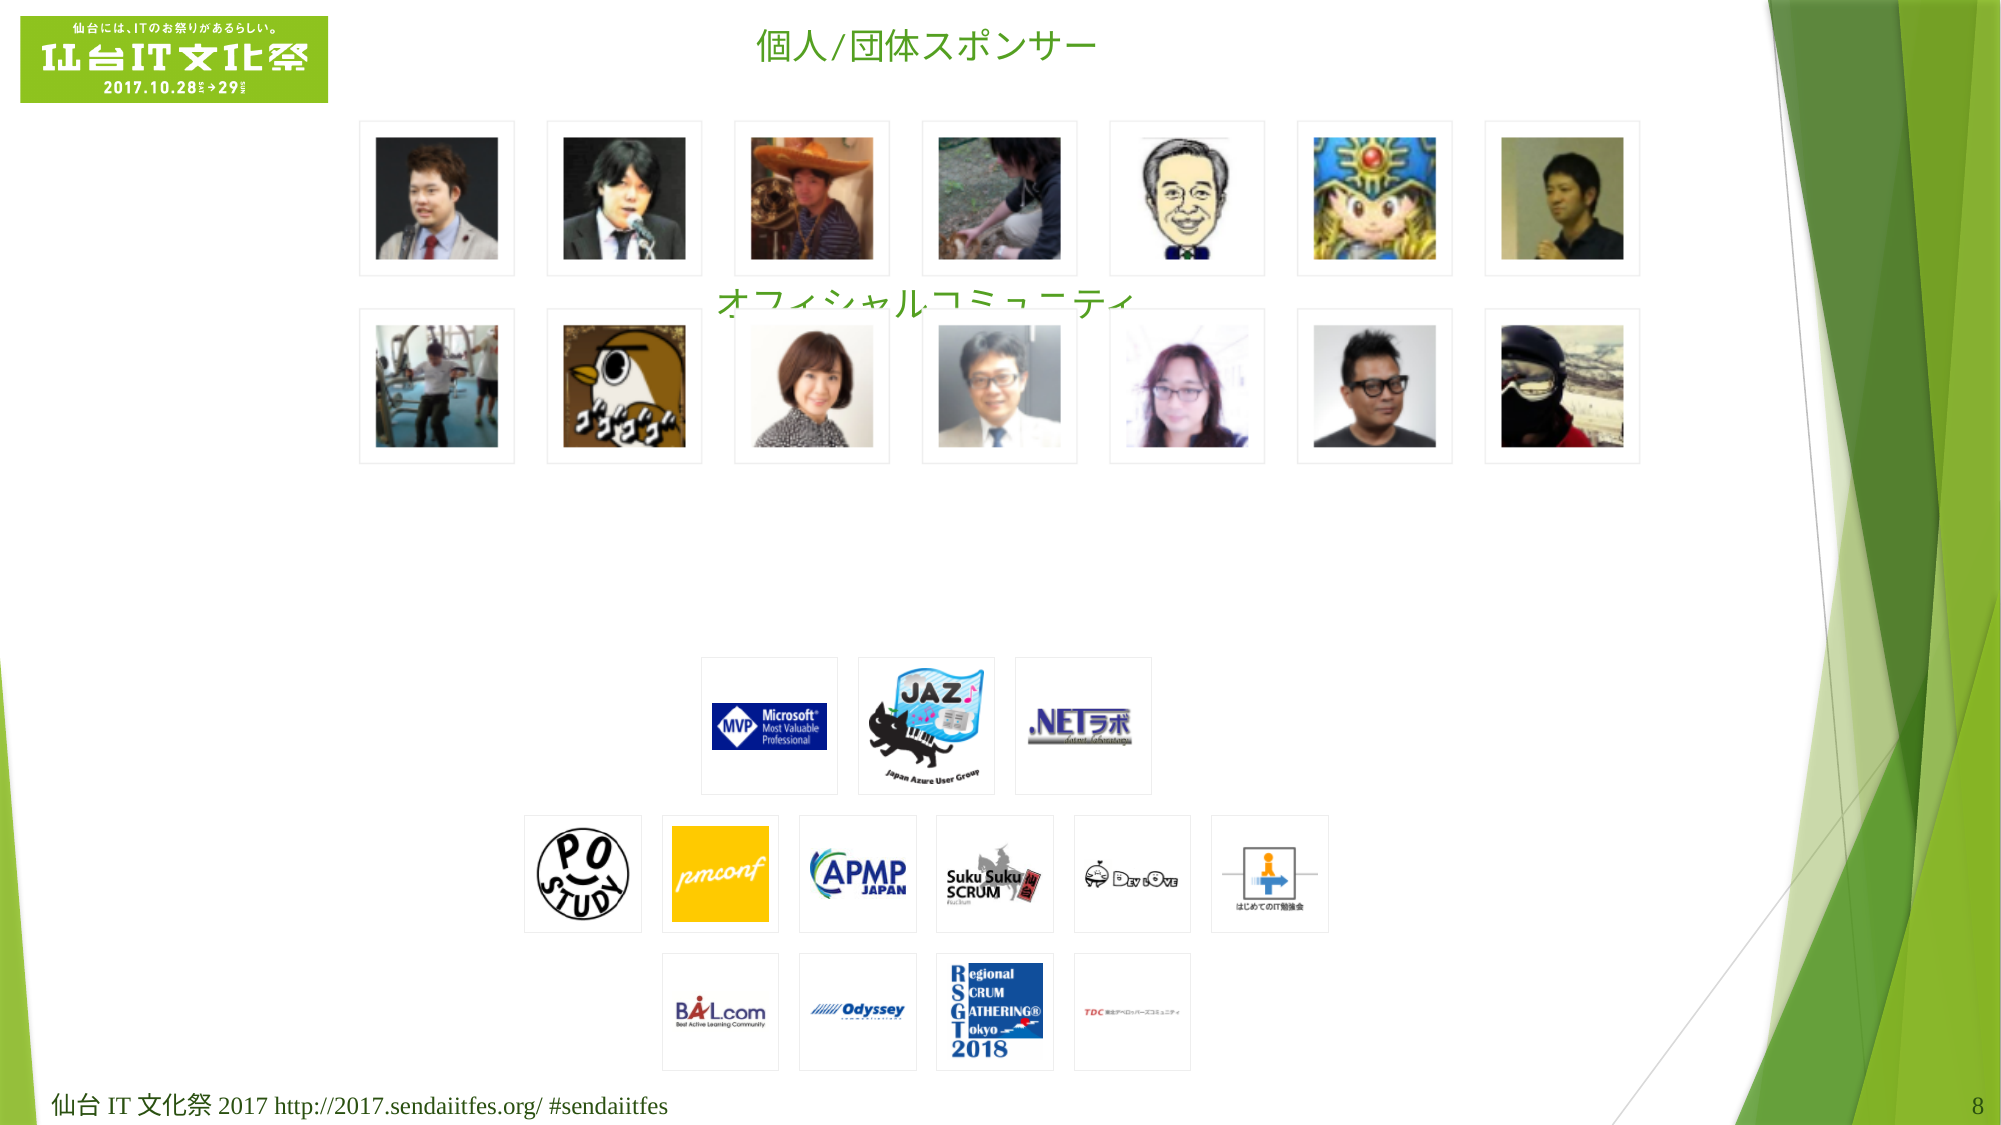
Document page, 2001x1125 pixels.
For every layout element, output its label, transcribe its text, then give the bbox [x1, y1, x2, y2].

footer 仙台IT文化祭2017 http://2017.sendaiitfes.org/ #sendaiitfes [36, 1084, 1095, 1124]
picture [19, 15, 329, 103]
title 個人/団体スポンサー オフィシャルコミュニティ [20, 16, 1836, 338]
picture [513, 647, 1341, 1080]
slide_number 7 [1887, 1084, 2000, 1124]
picture [344, 107, 1656, 482]
